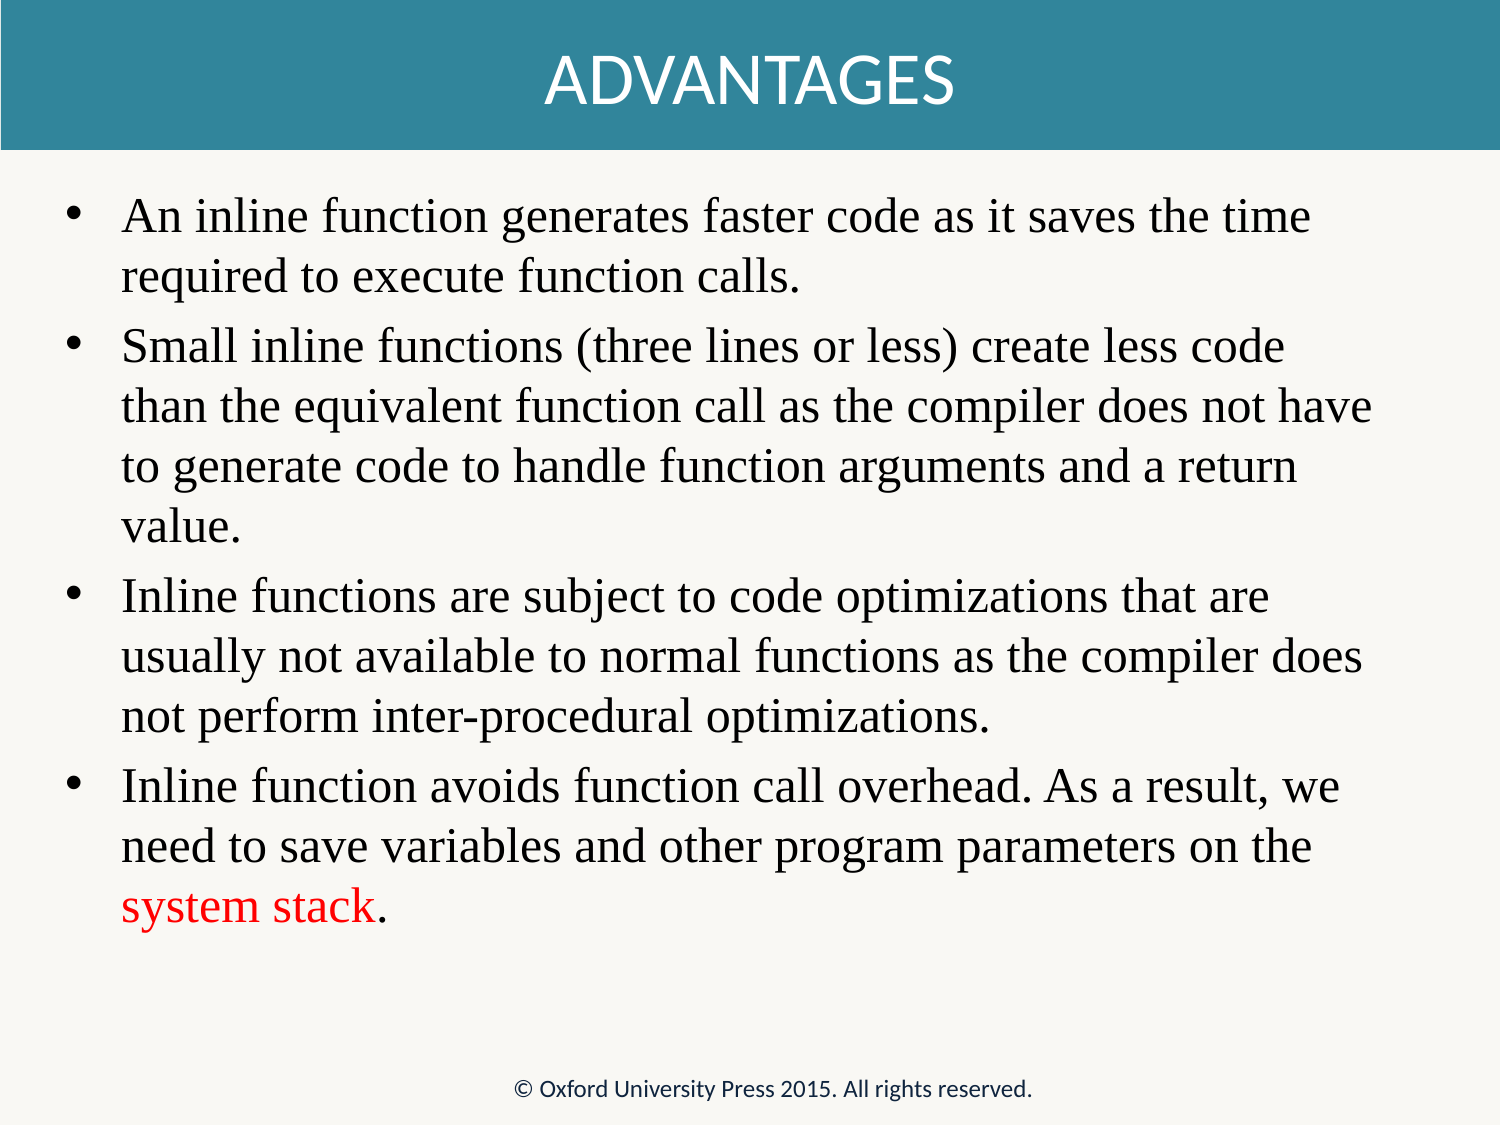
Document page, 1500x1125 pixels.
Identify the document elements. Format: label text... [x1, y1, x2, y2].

text_box © Oxford University Press 2015. All rights reserved. [466, 1057, 1081, 1118]
list An inline function generates faster code as it saves the time required to execute function calls. Small inline functions (three lines or less) create less code than the equivalent function call as the compiler does not have to generate code to handle function arguments and a return value. Inline functions are subject to code optimizations that are usually not available to normal functions as the compiler does not perform inter-procedural optimizations. Inline function avoids function call overhead. As a result, we need to save variables and other program parameters on the system stack. [50, 174, 1400, 918]
title ADVANTAGES [0, 0, 1500, 150]
